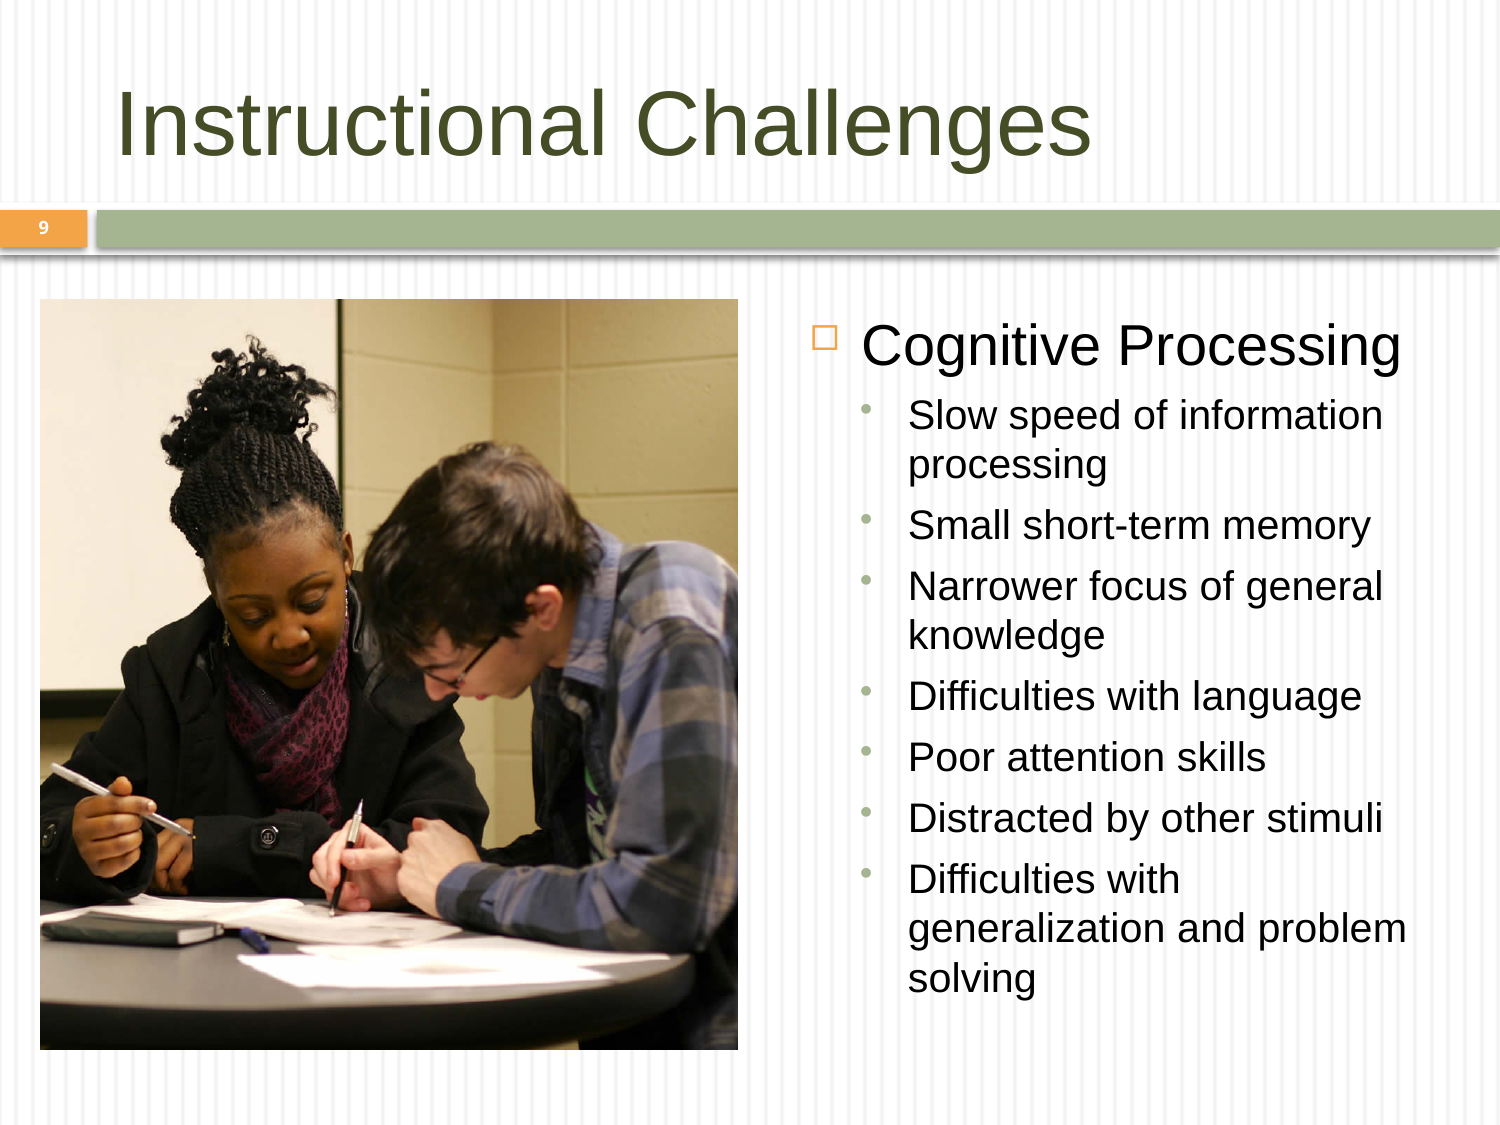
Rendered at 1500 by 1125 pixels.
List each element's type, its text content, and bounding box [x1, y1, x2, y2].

title Instructional Challenges [99, 37, 1438, 200]
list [0, 299, 739, 1051]
list Cognitive Processing Slow speed of information processing Small short-term memory Narrower focus of general knowledge Difficulties with language Poor attention skills Distracted by other stimuli Difficulties with generalization and problem solving [794, 299, 1433, 1011]
slide_number 9 [0, 208, 88, 249]
